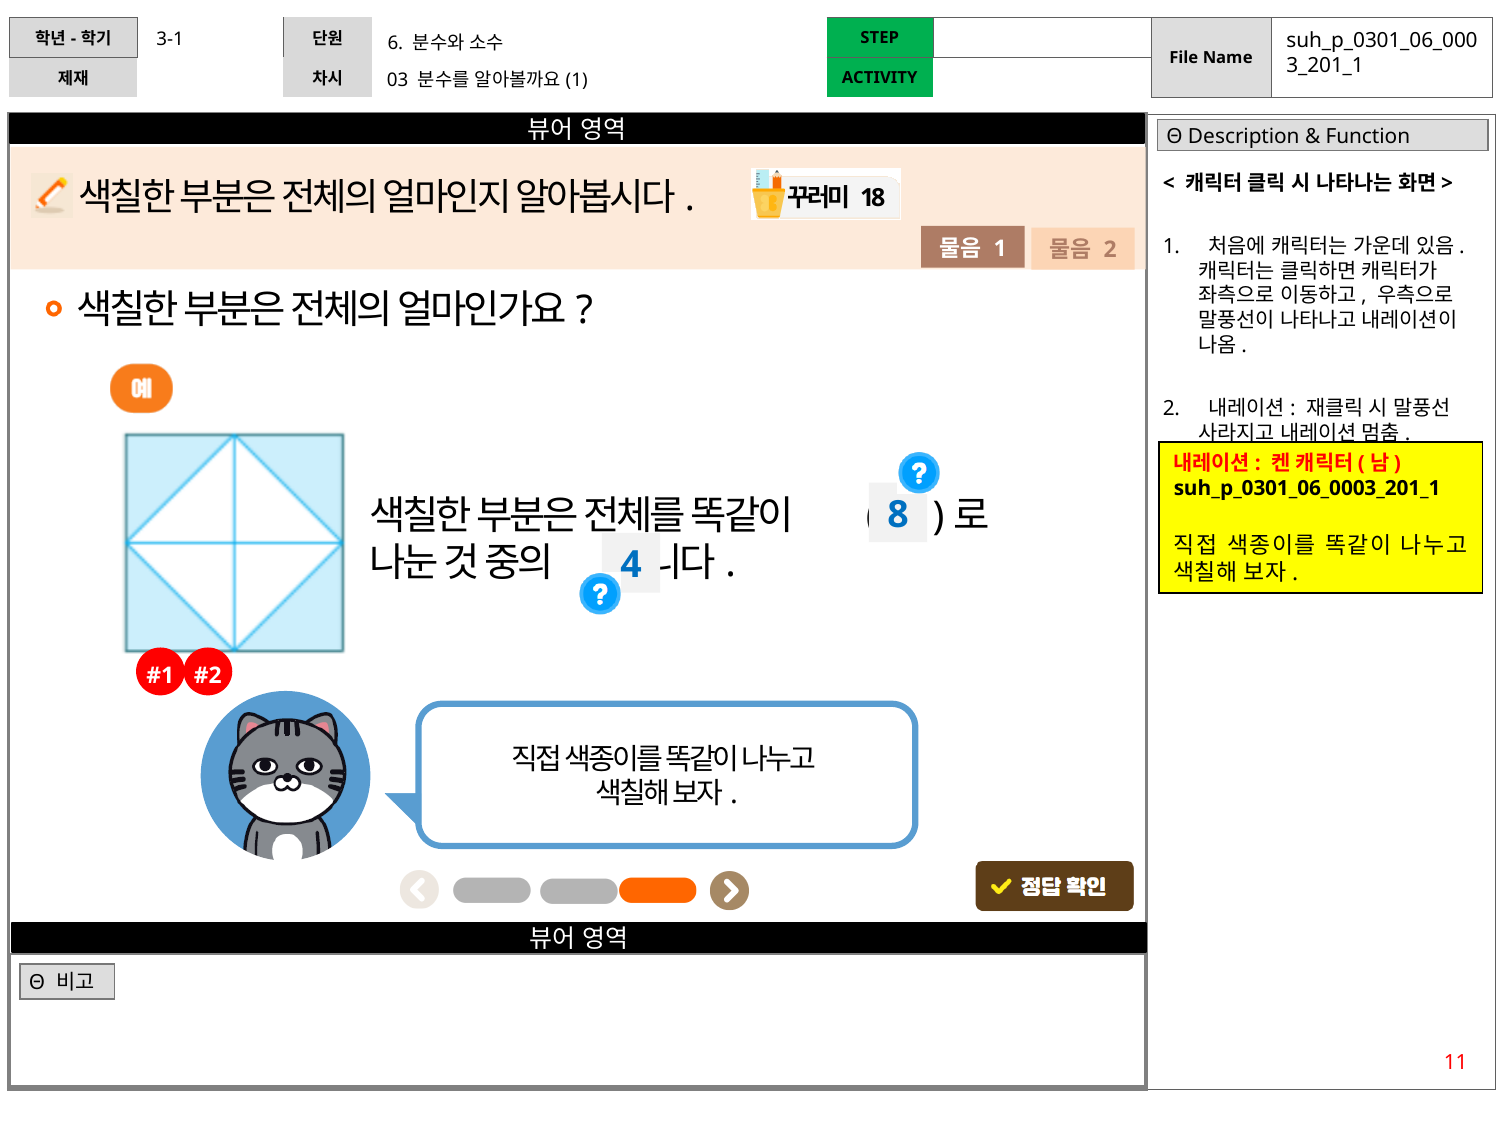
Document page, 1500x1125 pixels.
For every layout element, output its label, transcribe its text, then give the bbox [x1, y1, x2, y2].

picture [200, 690, 371, 861]
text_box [384, 703, 916, 847]
text_box 색칠한 부분은 전체를 똑같이 (으)로 나눈 것 중의 입니다. [354, 482, 1046, 593]
text_box 색칠한 부분은 전체의 얼마인지 알아봅시다. [63, 165, 1145, 225]
text_box 03 분수를 알아볼까요(1) [372, 60, 821, 96]
text_box suh_p_0301_06_0003_201_1 [1271, 18, 1500, 84]
picture [115, 421, 351, 665]
text_box 내레이션: 켄 캐릭터(남) suh_p_0301_06_0003_201_1 직접 색종이를 똑같이 나누고 색칠해 보자. [1159, 441, 1483, 593]
picture [43, 297, 63, 319]
picture [31, 173, 73, 218]
table_header Θ Description & Function [1158, 120, 1487, 150]
picture [578, 572, 622, 615]
text_box 8 [868, 482, 928, 543]
text_box 색칠한 부분은 전체의 얼마인가요? [61, 276, 1131, 339]
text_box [920, 225, 1136, 270]
text_box 3-1 [141, 18, 284, 55]
picture [973, 857, 1137, 912]
text_box < 캐릭터 클릭 시 나타나는 화면> 처음에 캐릭터는 가운데 있음. 캐릭터는 클릭하면 캐릭터가 좌측으로 이동하고, 우측으로 말풍선이 나타나고 내레이션이 나옴. 내레이션: 재클릭 시 말풍선 사라지고 내레이션 멈춤. [1148, 162, 1500, 452]
text_box 6. 분수와 소수 [372, 23, 828, 48]
text_box #2 [181, 674, 235, 695]
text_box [397, 867, 751, 912]
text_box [750, 167, 910, 220]
picture [897, 451, 940, 495]
text_box [1145, 160, 1500, 326]
text_box [9, 145, 1148, 272]
text_box #1 [134, 674, 184, 698]
text_box 4 [601, 532, 661, 593]
picture [108, 361, 175, 415]
